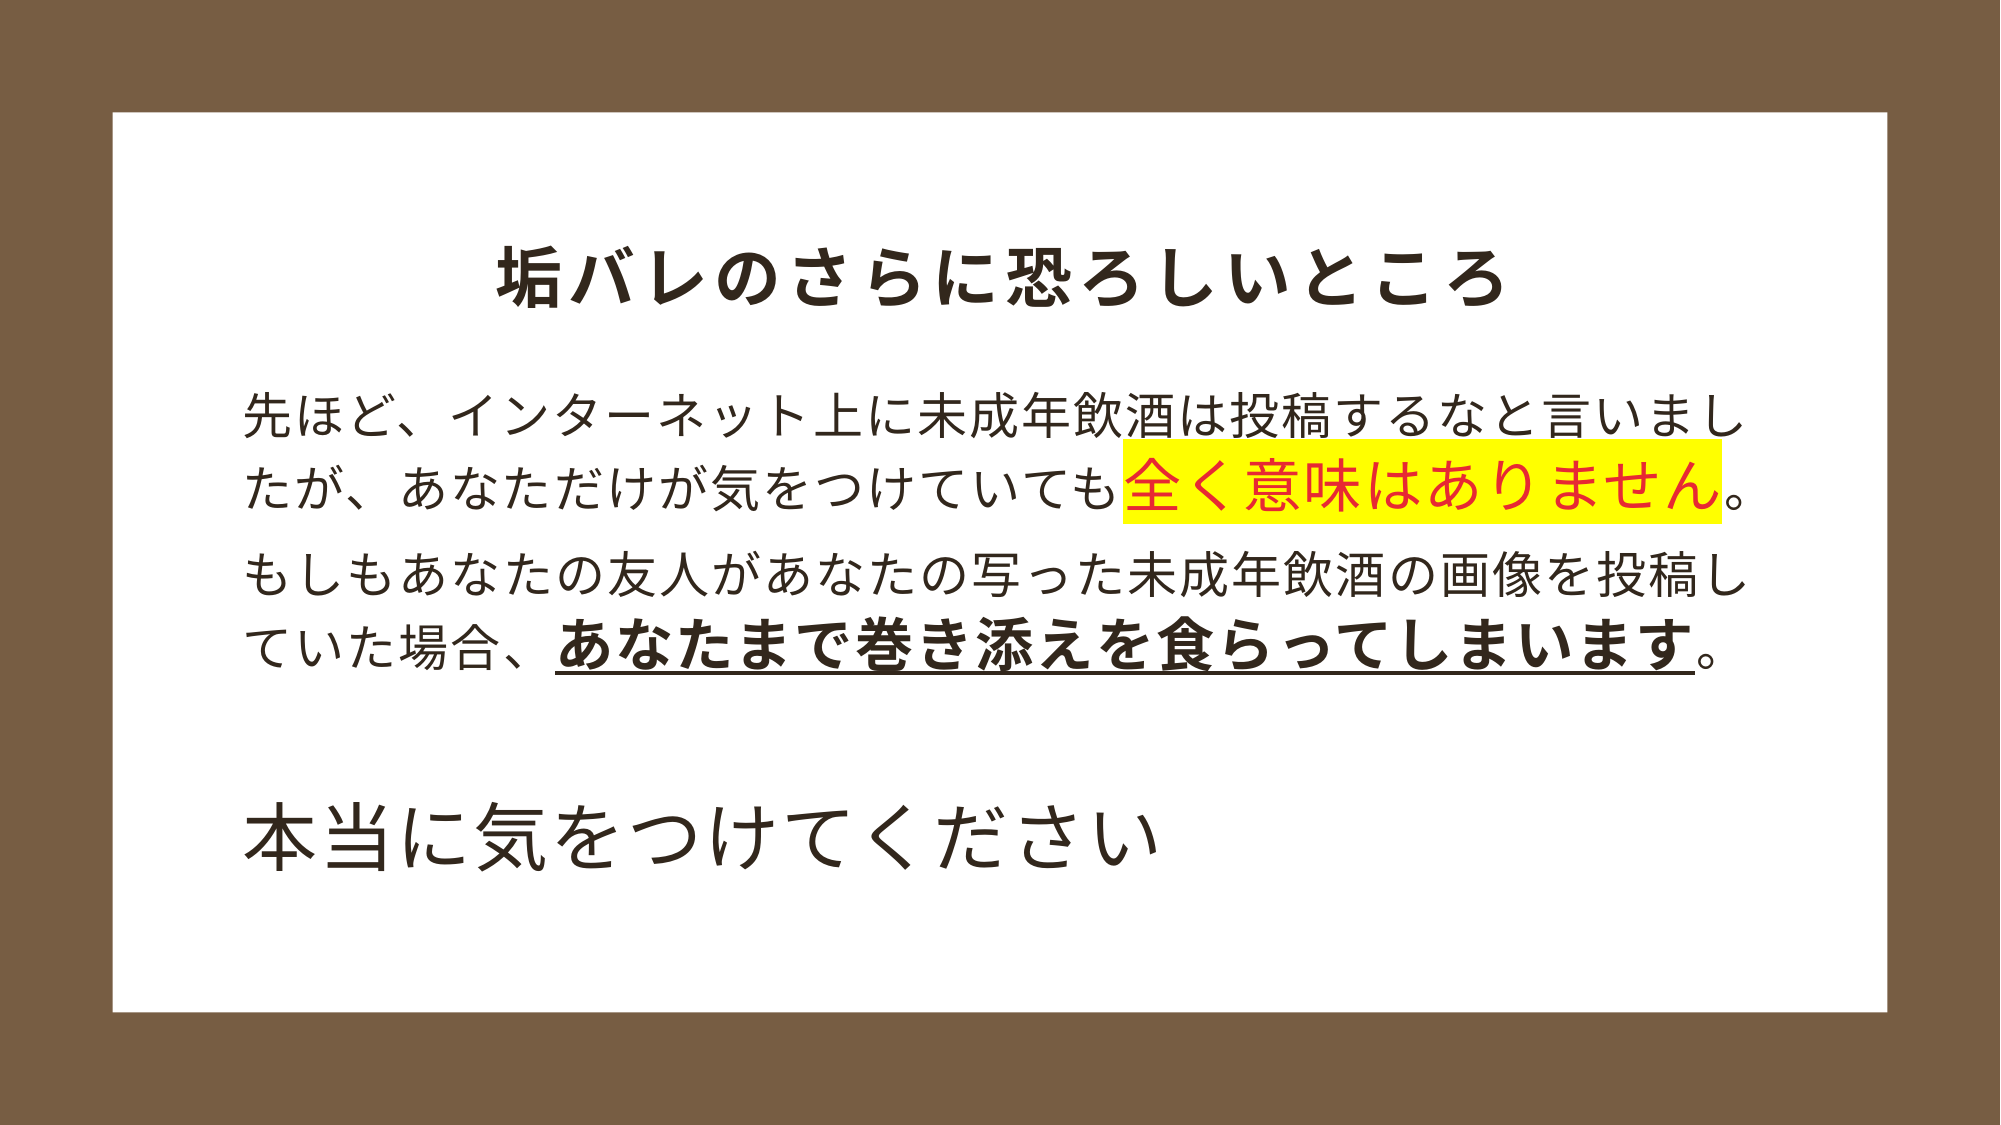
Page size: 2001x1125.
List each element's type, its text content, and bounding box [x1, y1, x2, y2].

text_box [0, 0, 2000, 1125]
text_box [111, 111, 1888, 1013]
title 垢バレのさらに恐ろしいところ [225, 165, 1782, 332]
list 先ほど、インターネット上に未成年飲酒は投稿するなと言いましたが、あなただけが気をつけていても全く意味はありません。 もしもあなたの友人があなたの写った未成年飲酒の画像を投稿していた場合、あなたまで巻き添えを食らってしまいます。 本当に気をつけてください [225, 361, 1782, 943]
